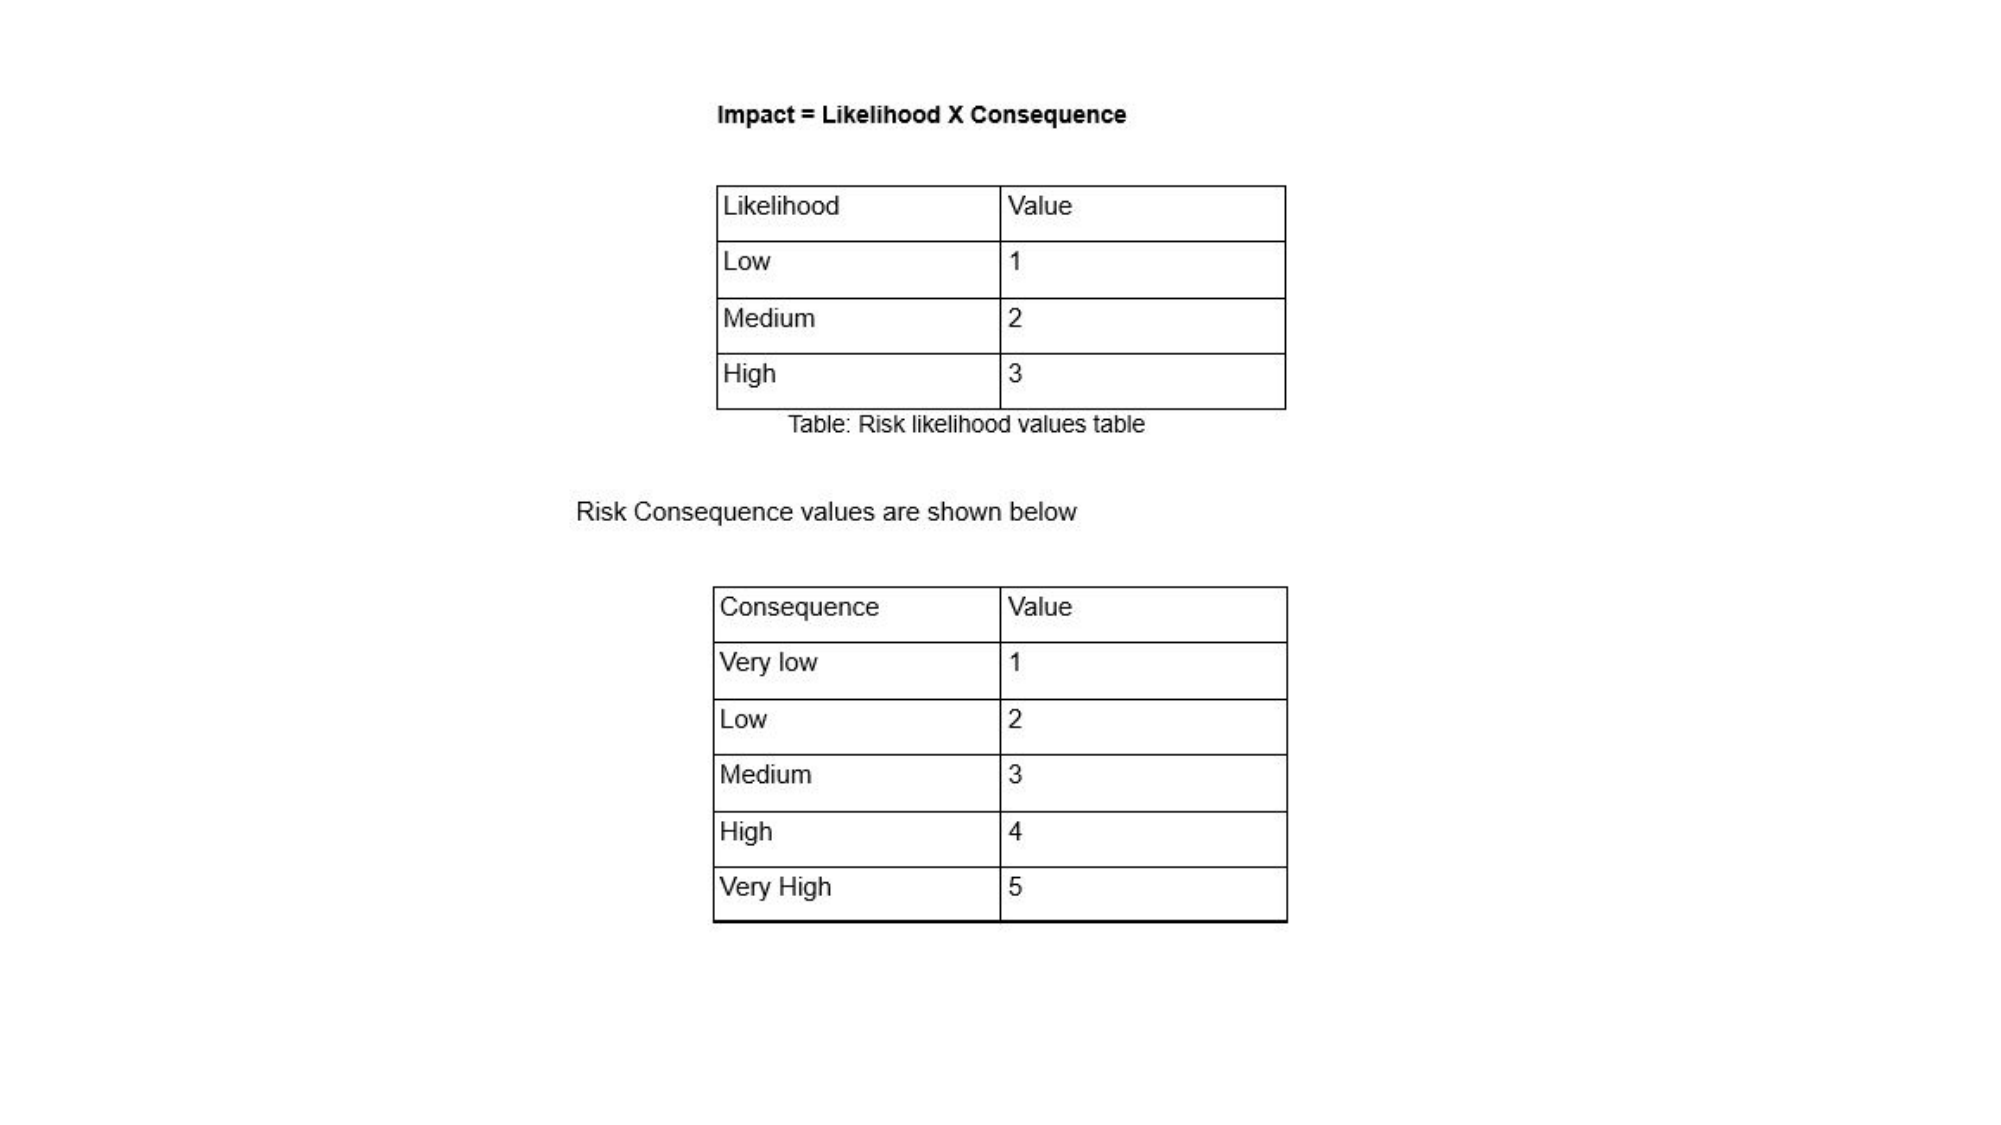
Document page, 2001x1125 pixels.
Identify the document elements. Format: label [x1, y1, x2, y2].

list [404, 75, 1608, 960]
